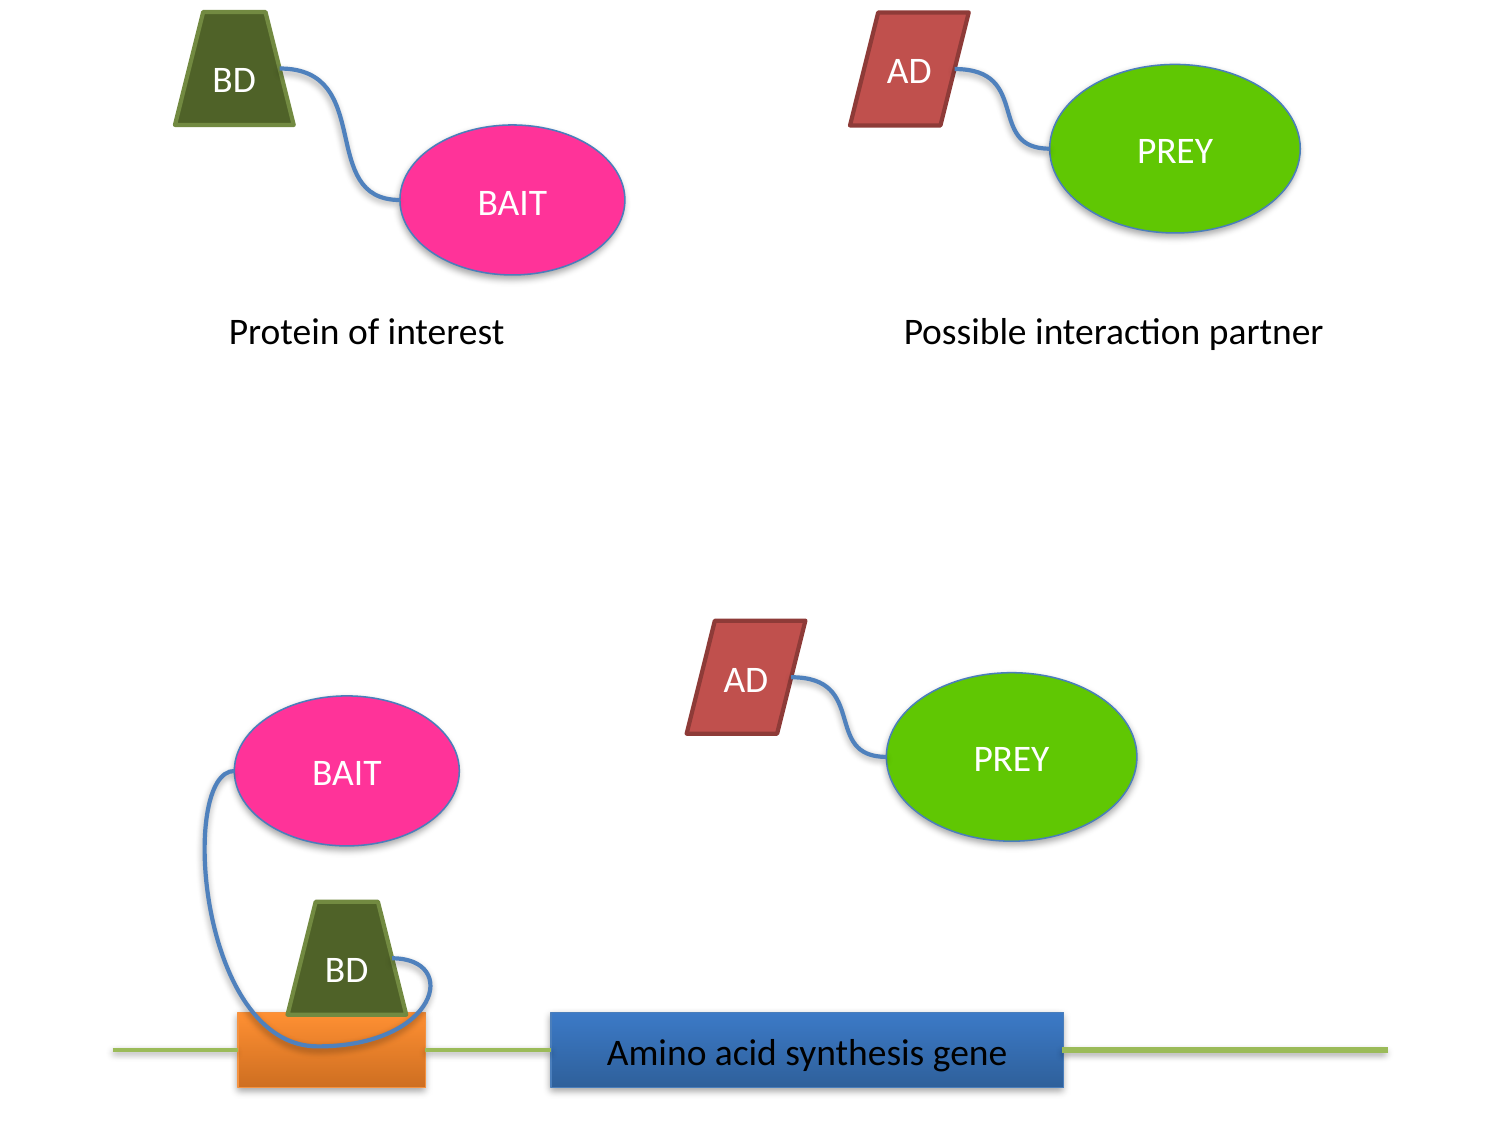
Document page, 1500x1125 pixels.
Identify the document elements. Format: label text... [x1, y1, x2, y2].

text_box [686, 620, 1138, 842]
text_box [849, 12, 1301, 234]
text_box Possible interaction partner [888, 299, 1339, 360]
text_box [174, 11, 626, 276]
text_box Protein of interest [214, 299, 520, 360]
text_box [234, 695, 460, 1015]
text_box Amino acid synthesis gene [550, 1012, 1064, 1088]
text_box [237, 1023, 426, 1088]
